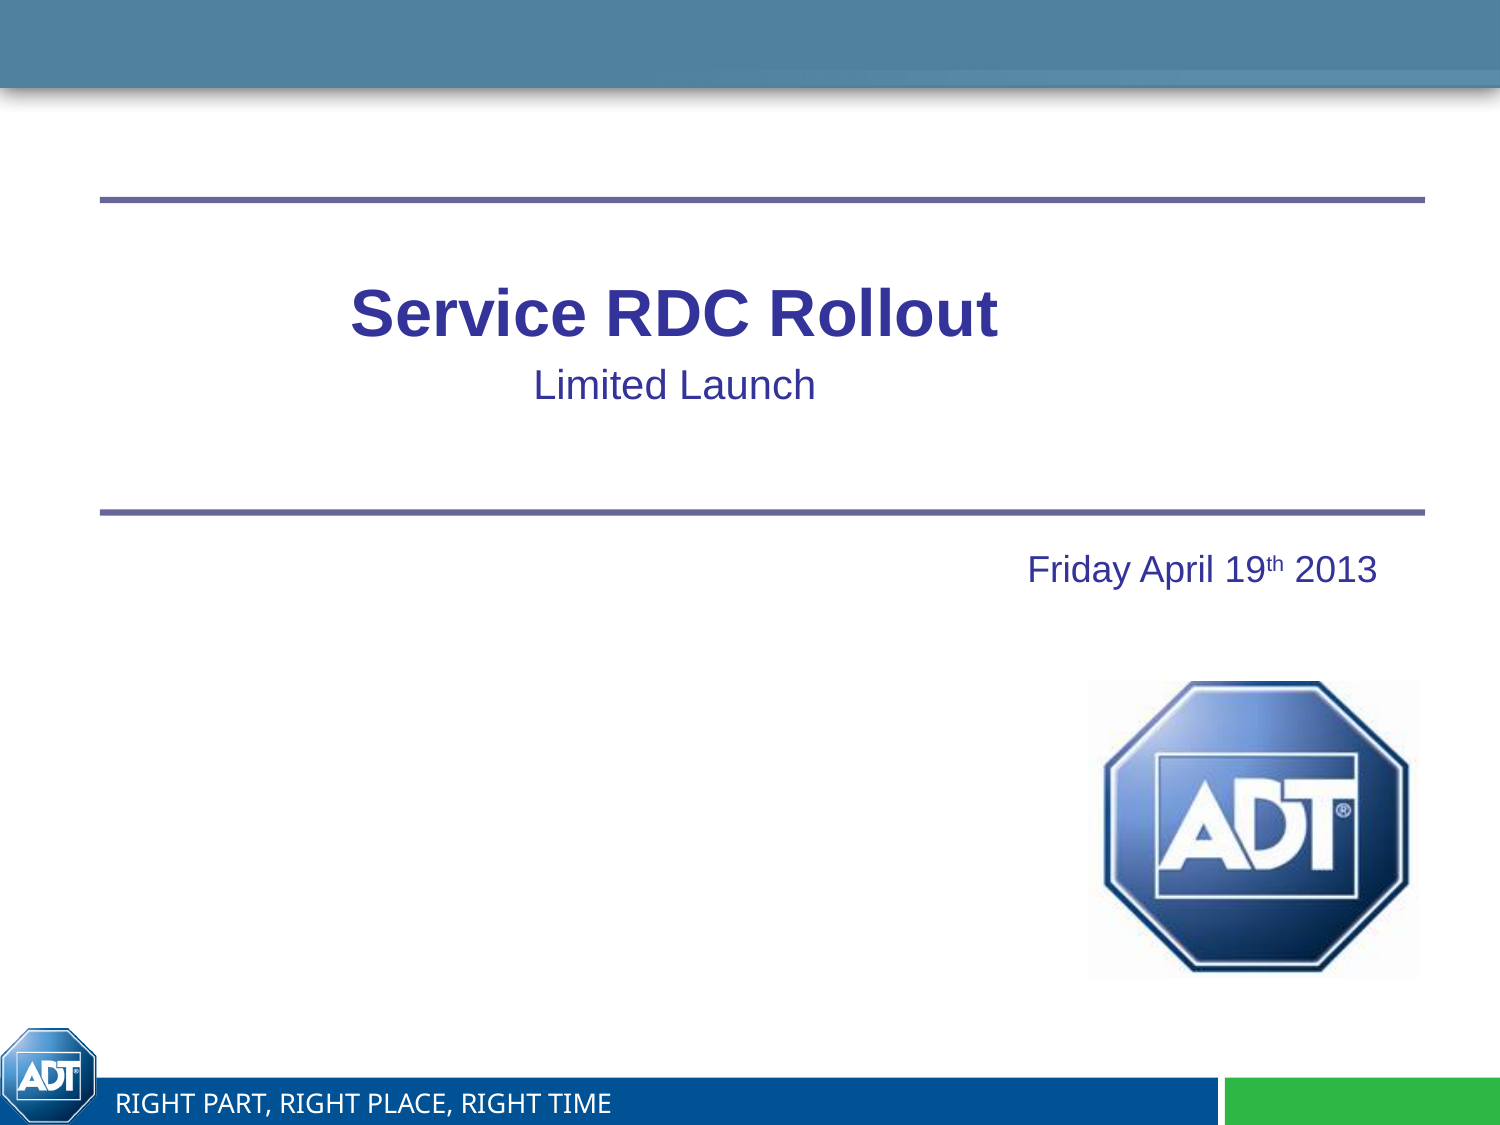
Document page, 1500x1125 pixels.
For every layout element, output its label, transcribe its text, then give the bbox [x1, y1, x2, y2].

picture [0, 0, 1500, 115]
subtitle Service RDC Rollout Limited Launch [149, 262, 1201, 351]
picture [0, 1028, 99, 1125]
text_box Friday April 19th 2013 [1012, 537, 1500, 598]
picture [1087, 681, 1419, 978]
